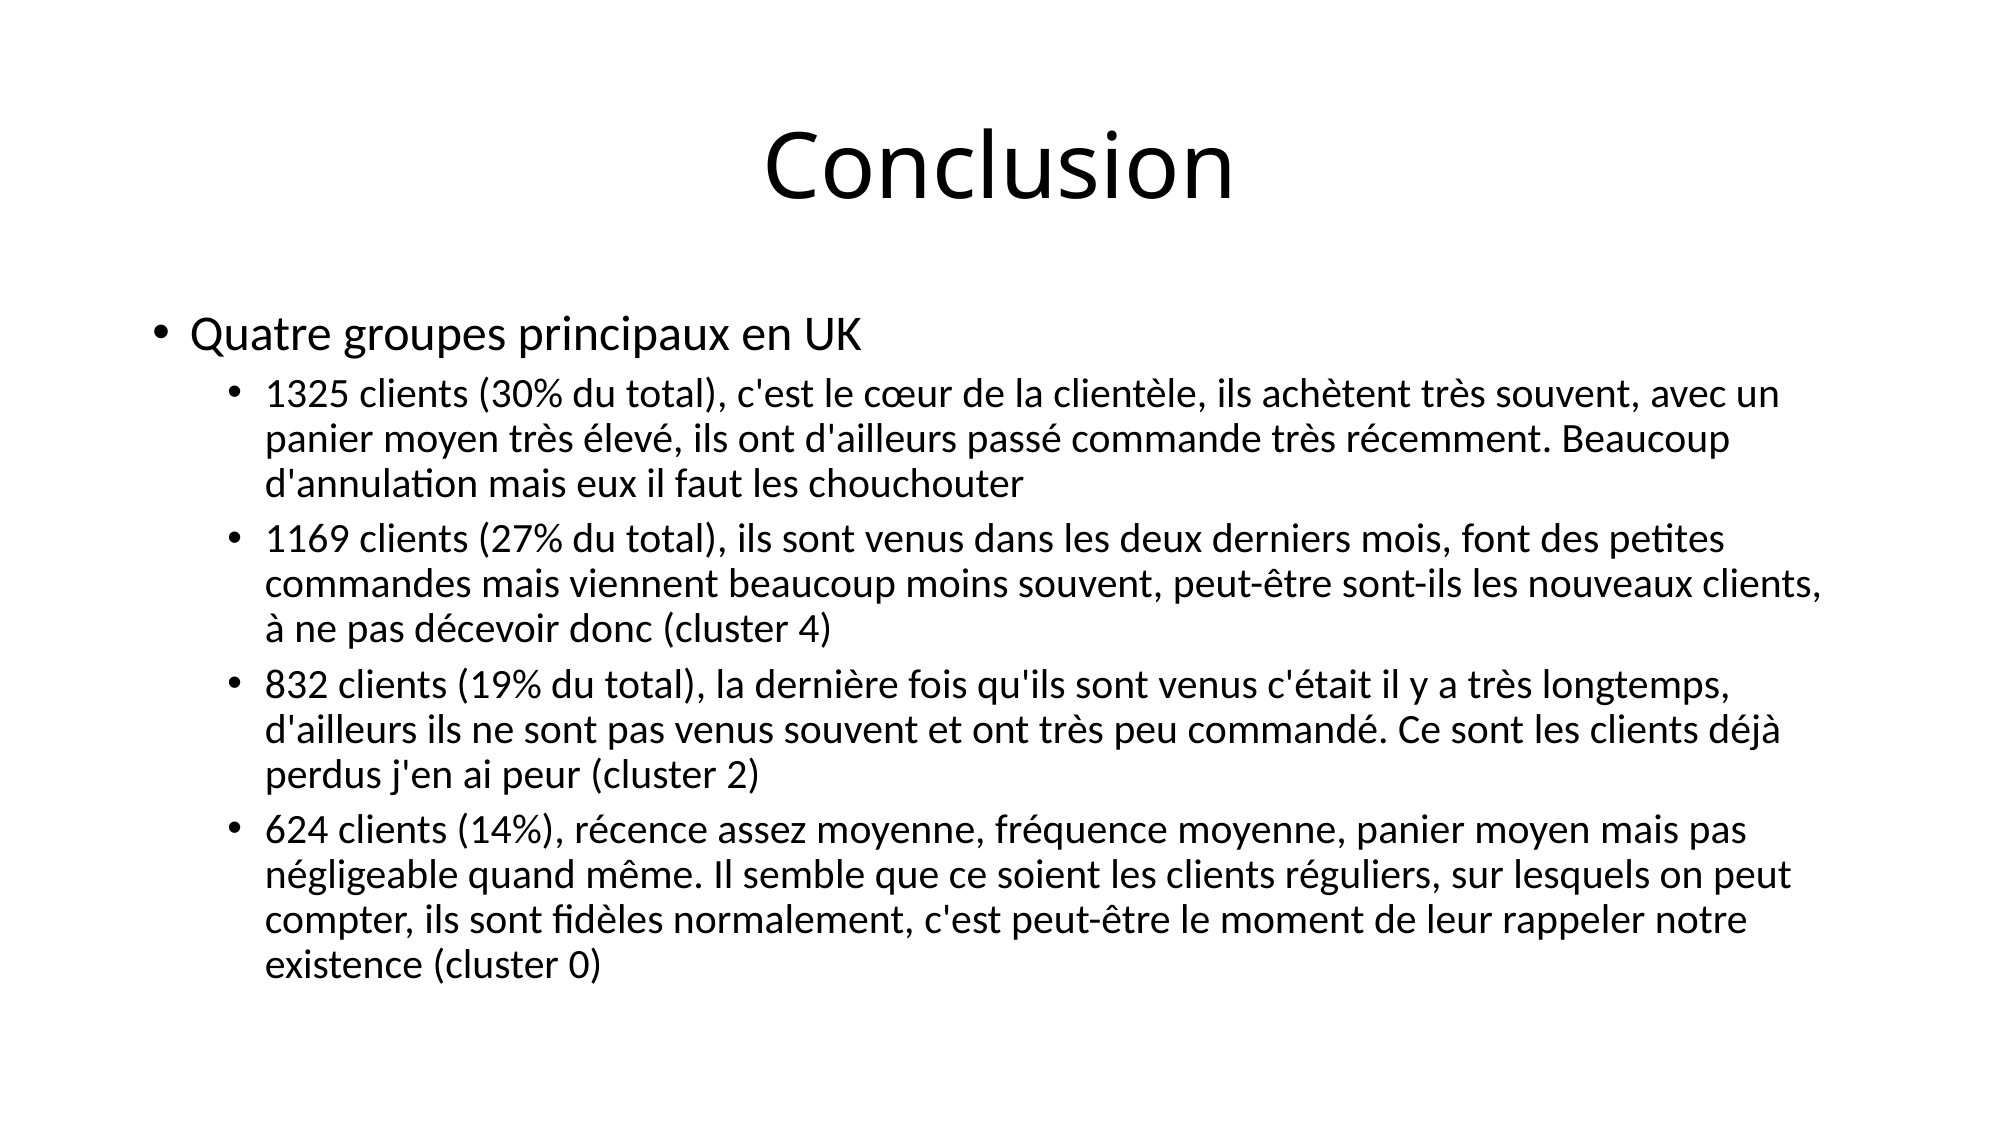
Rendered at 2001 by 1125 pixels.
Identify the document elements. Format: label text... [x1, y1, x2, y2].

list Quatre groupes principaux en UK 1325 clients (30% du total), c'est le cœur de la clientèle, ils achètent très souvent, avec un panier moyen très élevé, ils ont d'ailleurs passé commande très récemment. Beaucoup d'annulation mais eux il faut les chouchouter 1169 clients (27% du total), ils sont venus dans les deux derniers mois, font des petites commandes mais viennent beaucoup moins souvent, peut-être sont-ils les nouveaux clients, à ne pas décevoir donc (cluster 4) 832 clients (19% du total), la dernière fois qu'ils sont venus c'était il y a très longtemps, d'ailleurs ils ne sont pas venus souvent et ont très peu commandé. Ce sont les clients déjà perdus j'en ai peur (cluster 2) 624 clients (14%), récence assez moyenne, fréquence moyenne, panier moyen mais pas négligeable quand même. Il semble que ce soient les clients réguliers, sur lesquels on peut compter, ils sont fidèles normalement, c'est peut-être le moment de leur rappeler notre existence (cluster 0) [137, 299, 1863, 1014]
title Conclusion [137, 59, 1863, 278]
